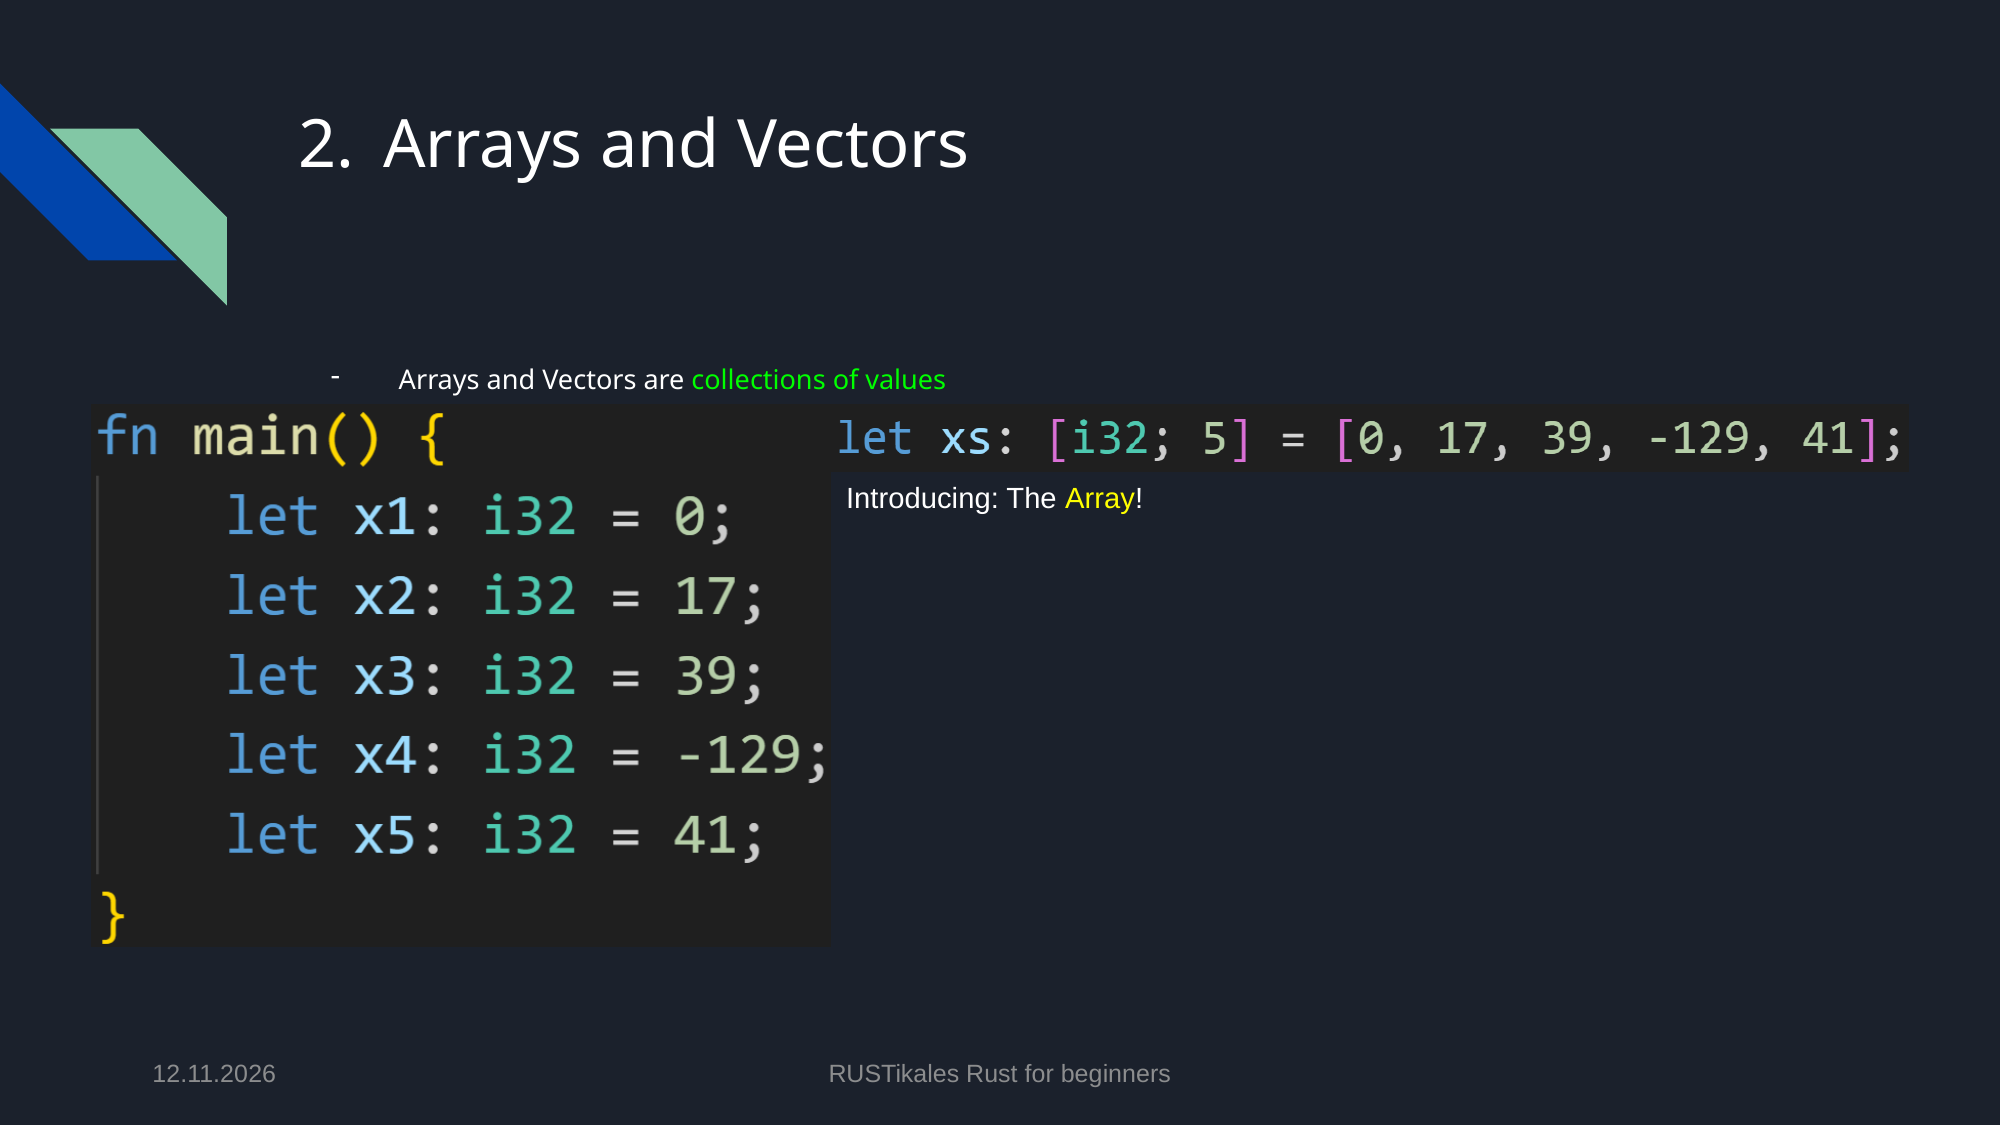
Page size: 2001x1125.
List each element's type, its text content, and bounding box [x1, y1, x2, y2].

list Arrays and Vectors are collections of values [283, 480, 1824, 980]
footer RUSTikales Rust for beginners [662, 1042, 1338, 1103]
title Arrays and Vectors [283, 86, 1824, 287]
list Arrays and Vectors are collections of values [283, 342, 1824, 403]
text_box Introducing: The Array! [835, 480, 1158, 522]
picture [91, 404, 1909, 947]
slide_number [137, 1042, 588, 1103]
